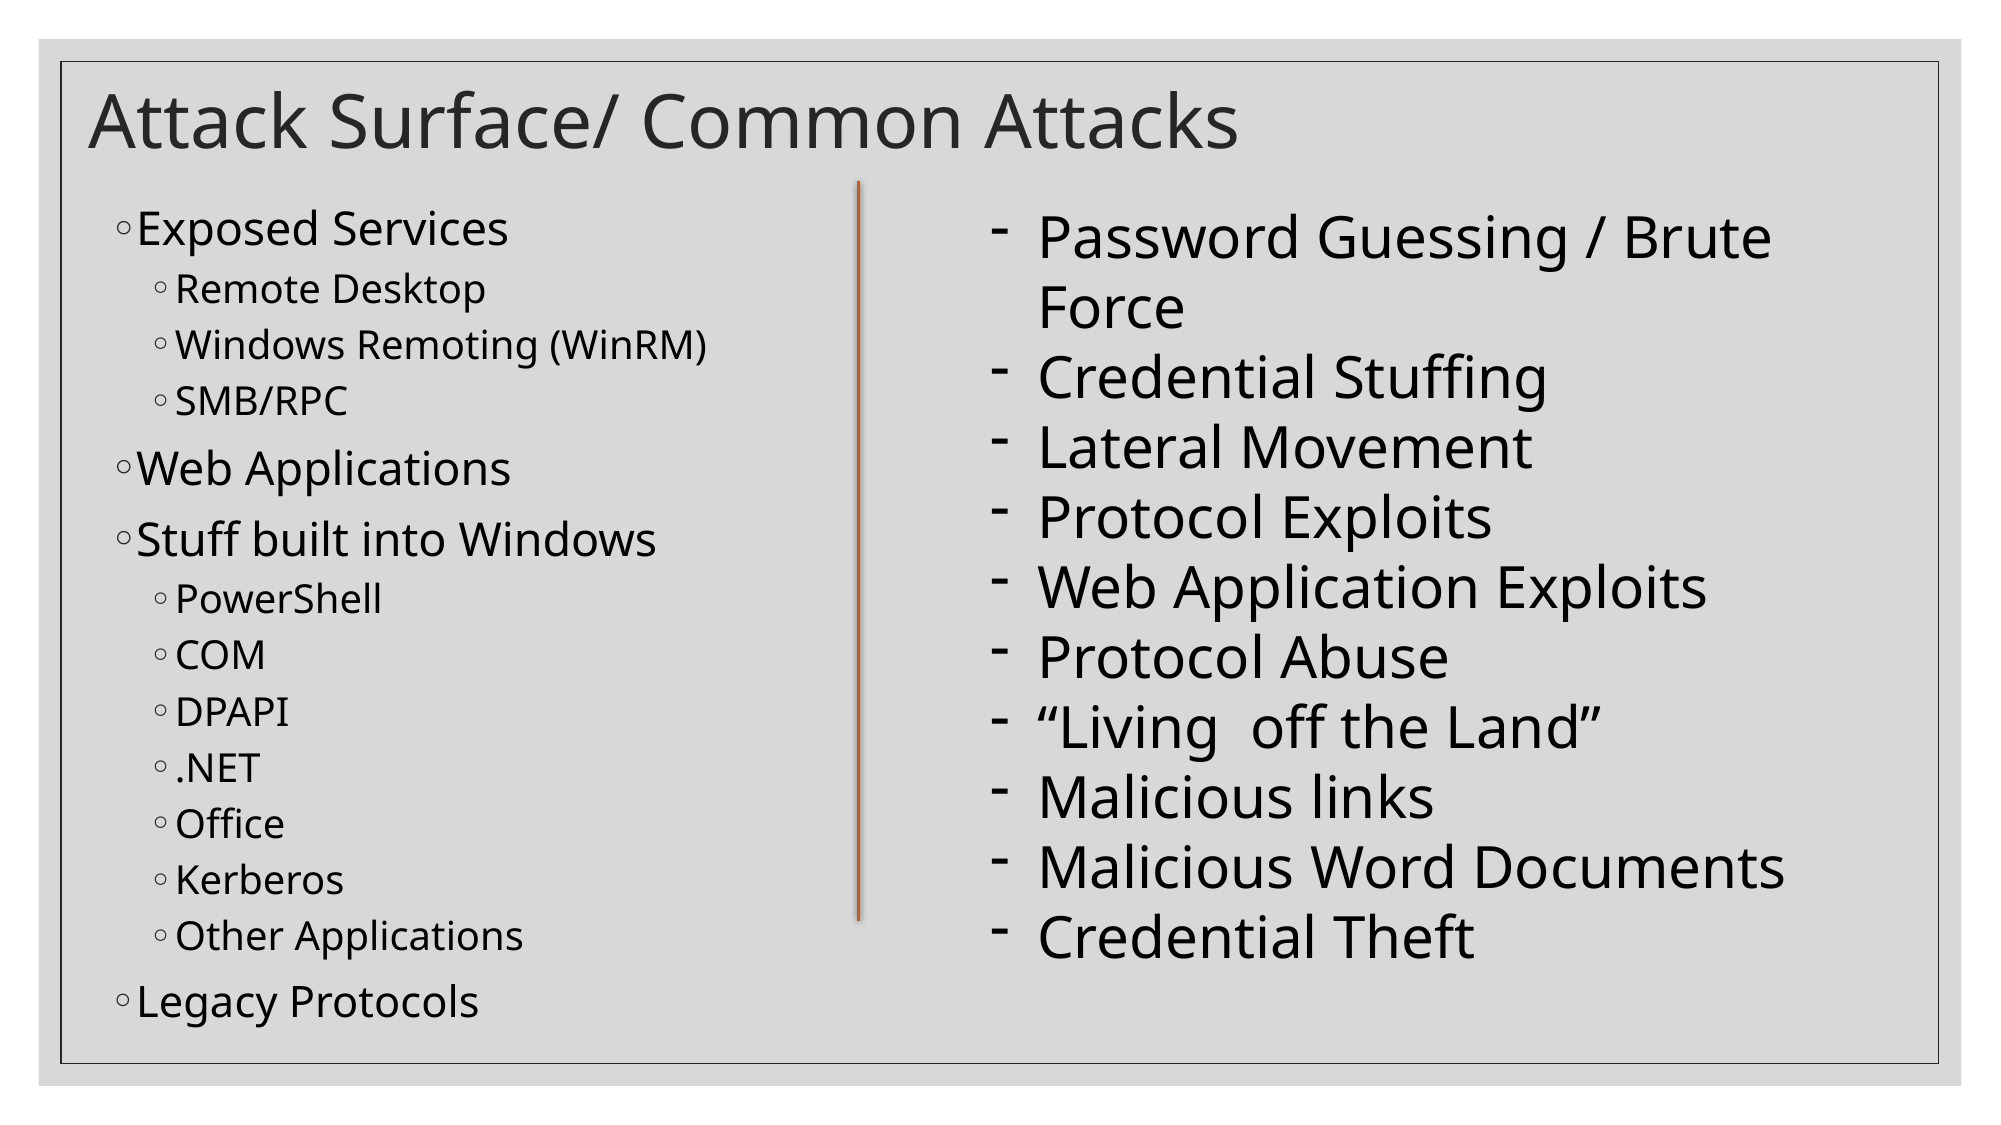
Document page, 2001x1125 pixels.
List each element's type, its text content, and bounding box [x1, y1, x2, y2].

text_box Password Guessing / Brute Force Credential Stuffing Lateral Movement Protocol Exploits Web Application Exploits Protocol Abuse “Living off the Land” Malicious links Malicious Word Documents Credential Theft [975, 192, 1896, 1023]
title Attack Surface/ Common Attacks [73, 70, 1724, 178]
list Exposed Services Remote Desktop Windows Remoting (WinRM) SMB/RPC Web Applications Stuff built into Windows PowerShell COM DPAPI .NET Office Kerberos Other Applications Legacy Protocols [95, 191, 795, 1043]
